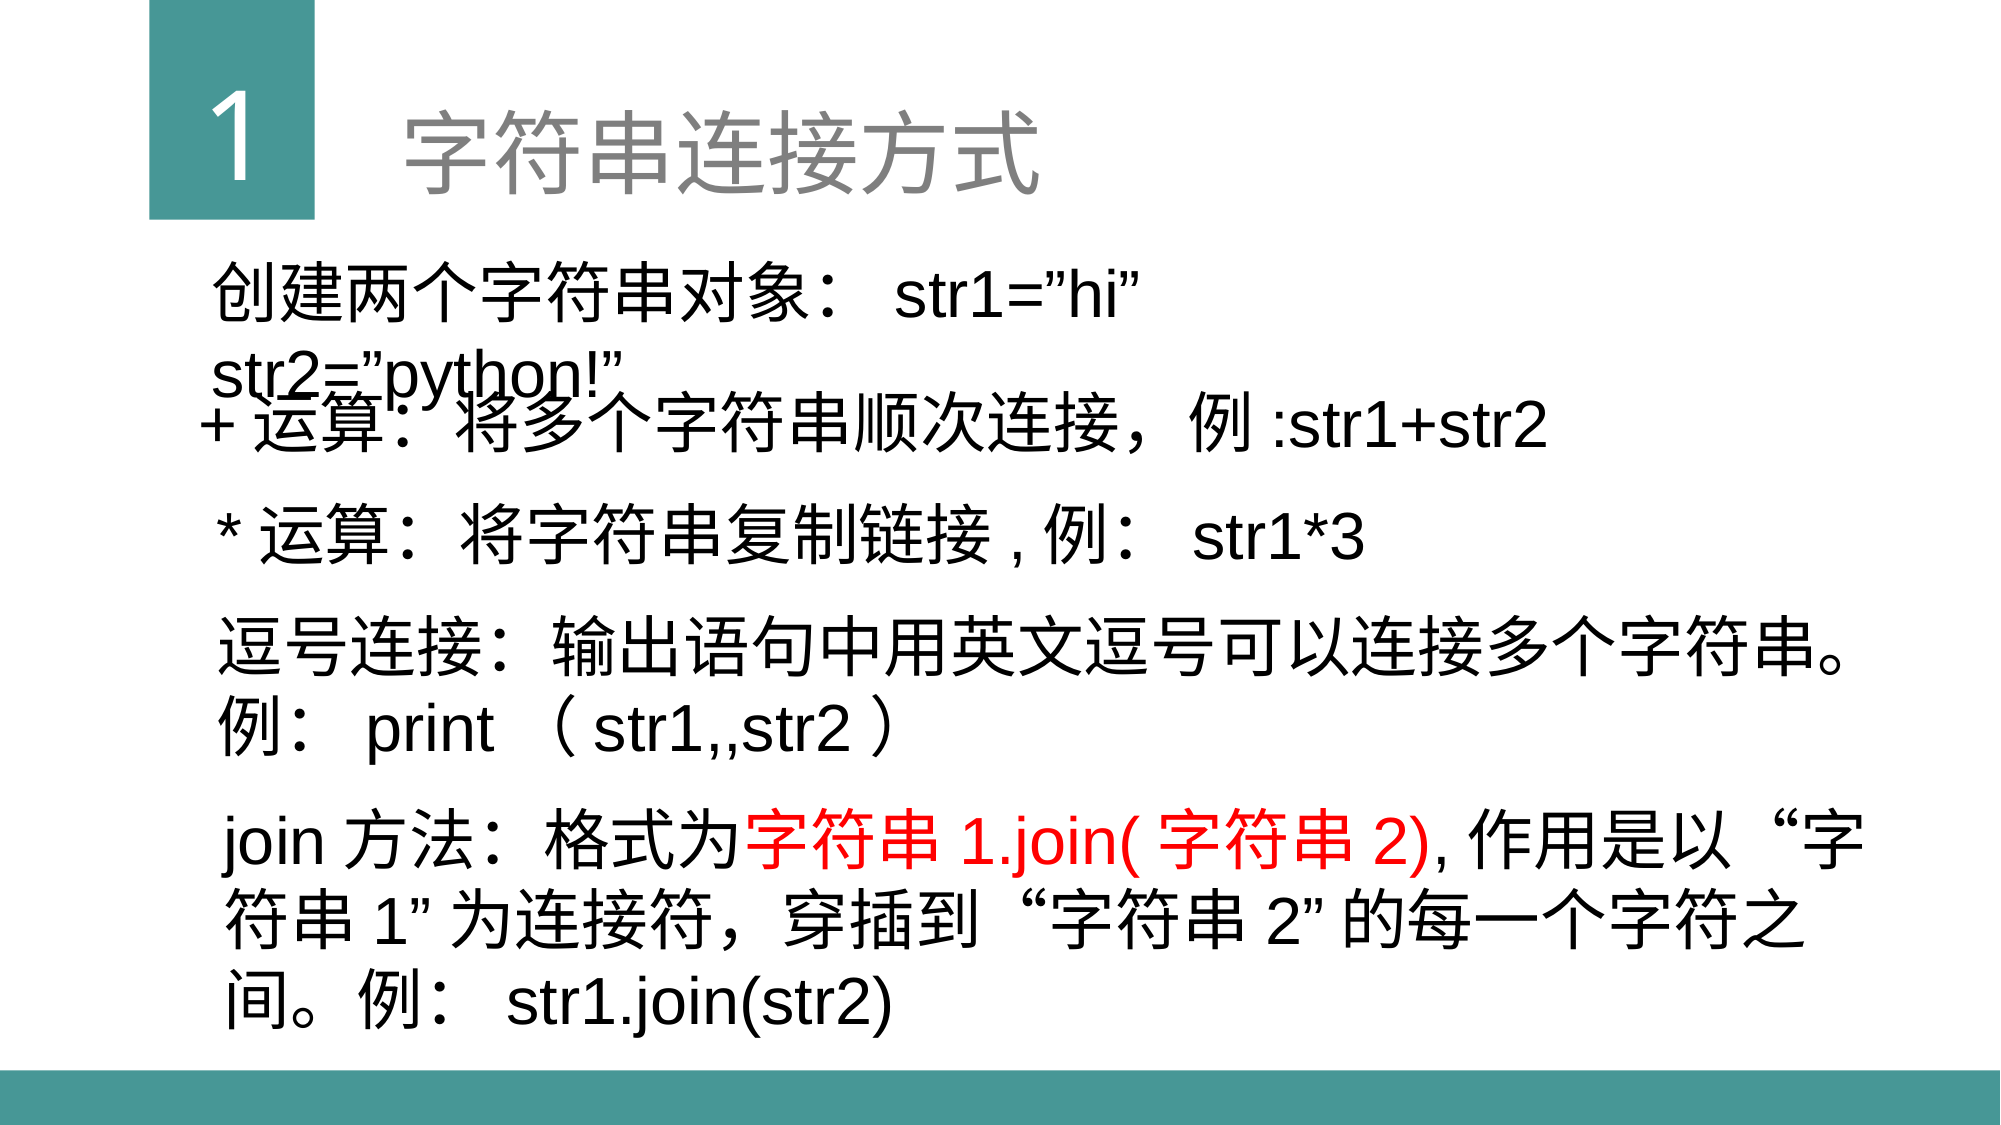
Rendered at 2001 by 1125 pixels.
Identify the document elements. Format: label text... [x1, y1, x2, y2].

text_box 创建两个字符串对象：str1=”hi” str2=”python!” [196, 243, 1614, 373]
text_box +运算：将多个字符串顺次连接，例:str1+str2 [183, 373, 1763, 469]
text_box join方法：格式为字符串1.join(字符串2),作用是以“字符串1”为连接符，穿插到“字符串2”的每一个字符之间。例：str1.join(str2) [208, 790, 1941, 1046]
text_box [149, 0, 315, 220]
text_box 字符串连接方式 [385, 88, 1426, 214]
text_box 逗号连接：输出语句中用英文逗号可以连接多个字符串。例：print（str1,,str2） [201, 597, 1916, 773]
text_box *运算：将字符串复制链接,例：str1*3 [201, 485, 1652, 581]
text_box [0, 1070, 2000, 1125]
text_box 1 [154, 48, 320, 213]
